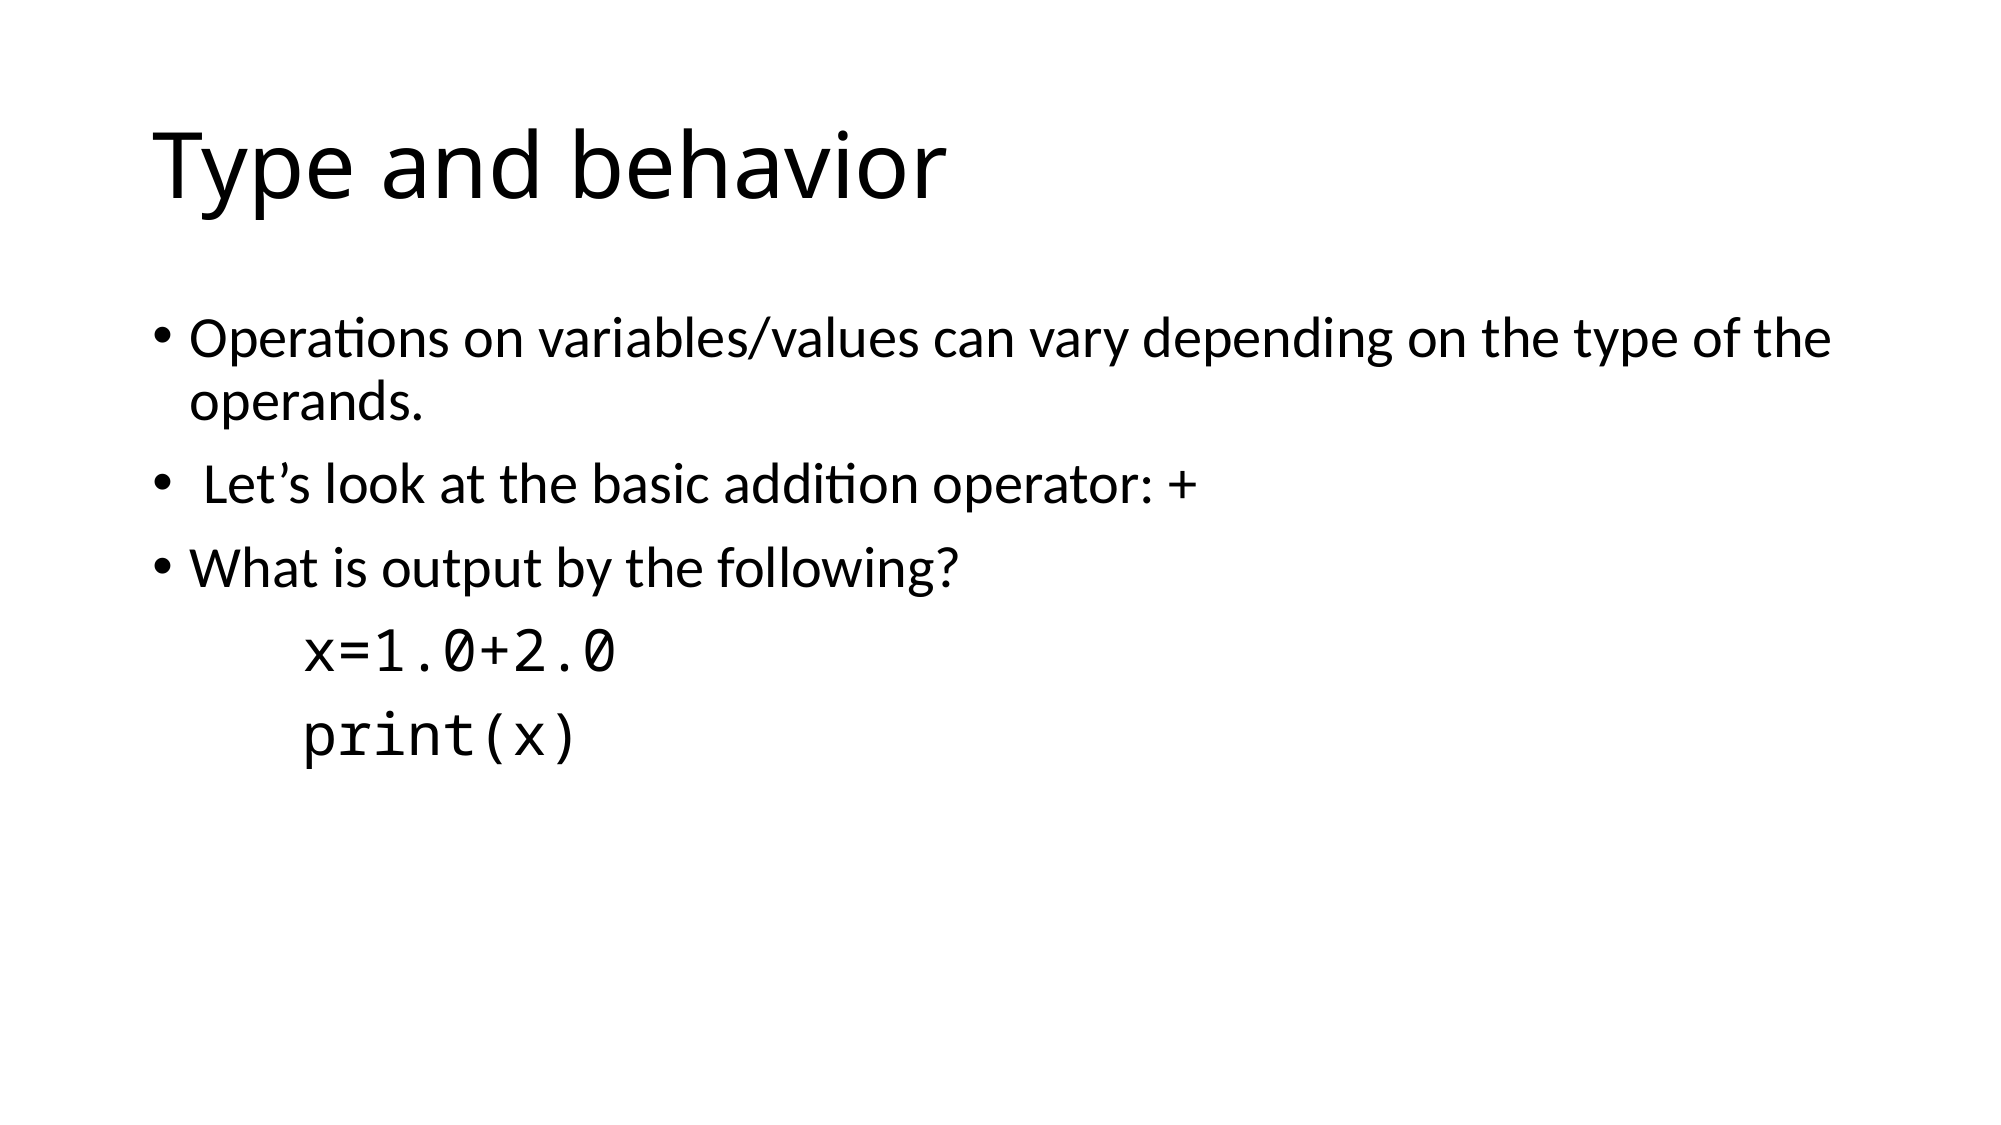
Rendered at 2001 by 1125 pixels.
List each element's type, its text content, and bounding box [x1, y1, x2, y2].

list Operations on variables/values can vary depending on the type of the operands. Let’s look at the basic addition operator: + What is output by the following? x=1.0+2.0 print(x) [137, 299, 1863, 1014]
title Type and behavior [137, 59, 1863, 278]
